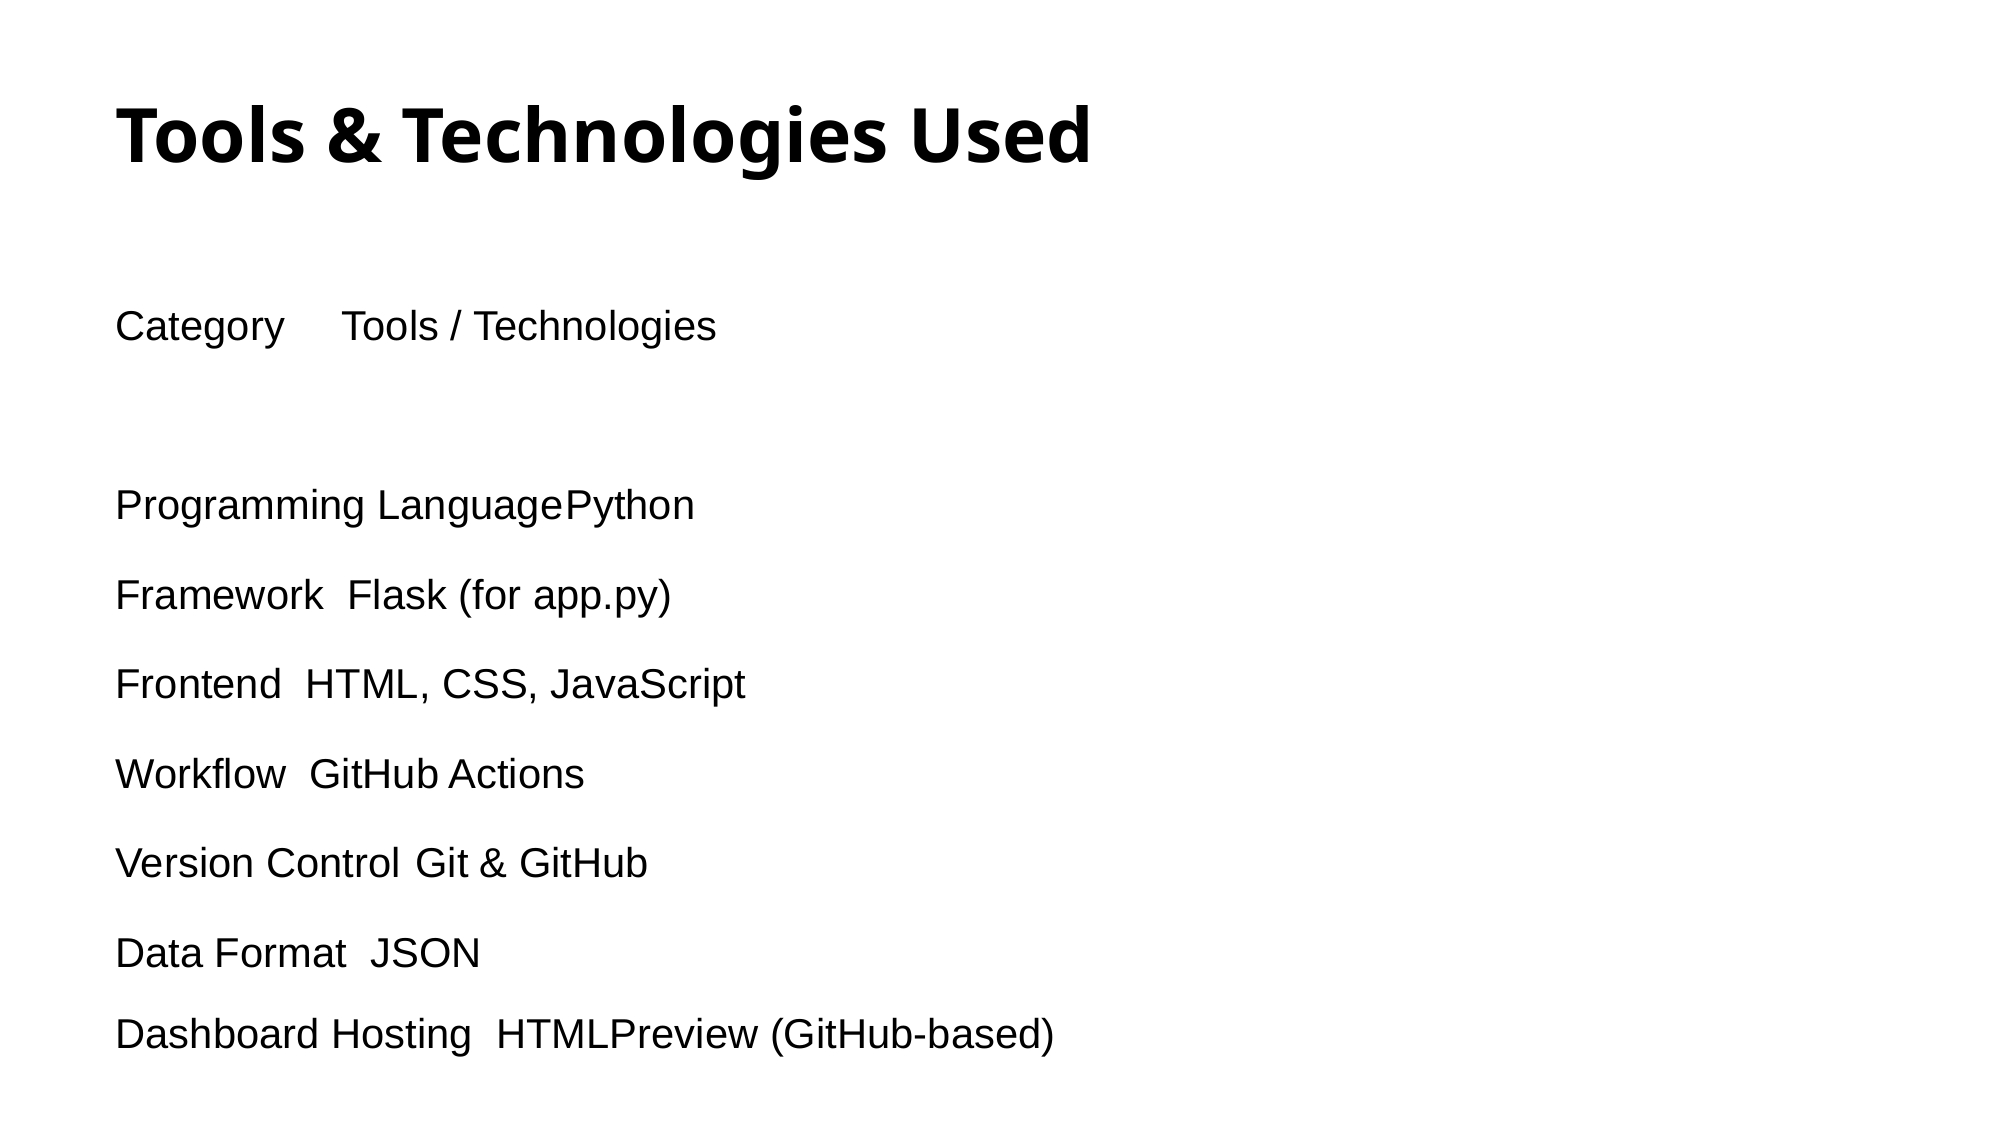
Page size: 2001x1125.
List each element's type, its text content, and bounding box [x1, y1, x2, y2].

title Tools & Technologies Used [100, 90, 1849, 276]
list Category Tools / Technologies Programming Language Python Framework Flask (for app.py) Frontend HTML, CSS, JavaScript Workflow GitHub Actions Version Control Git & GitHub Data Format JSON Dashboard Hosting HTMLPreview (GitHub-based) [100, 281, 1849, 1035]
